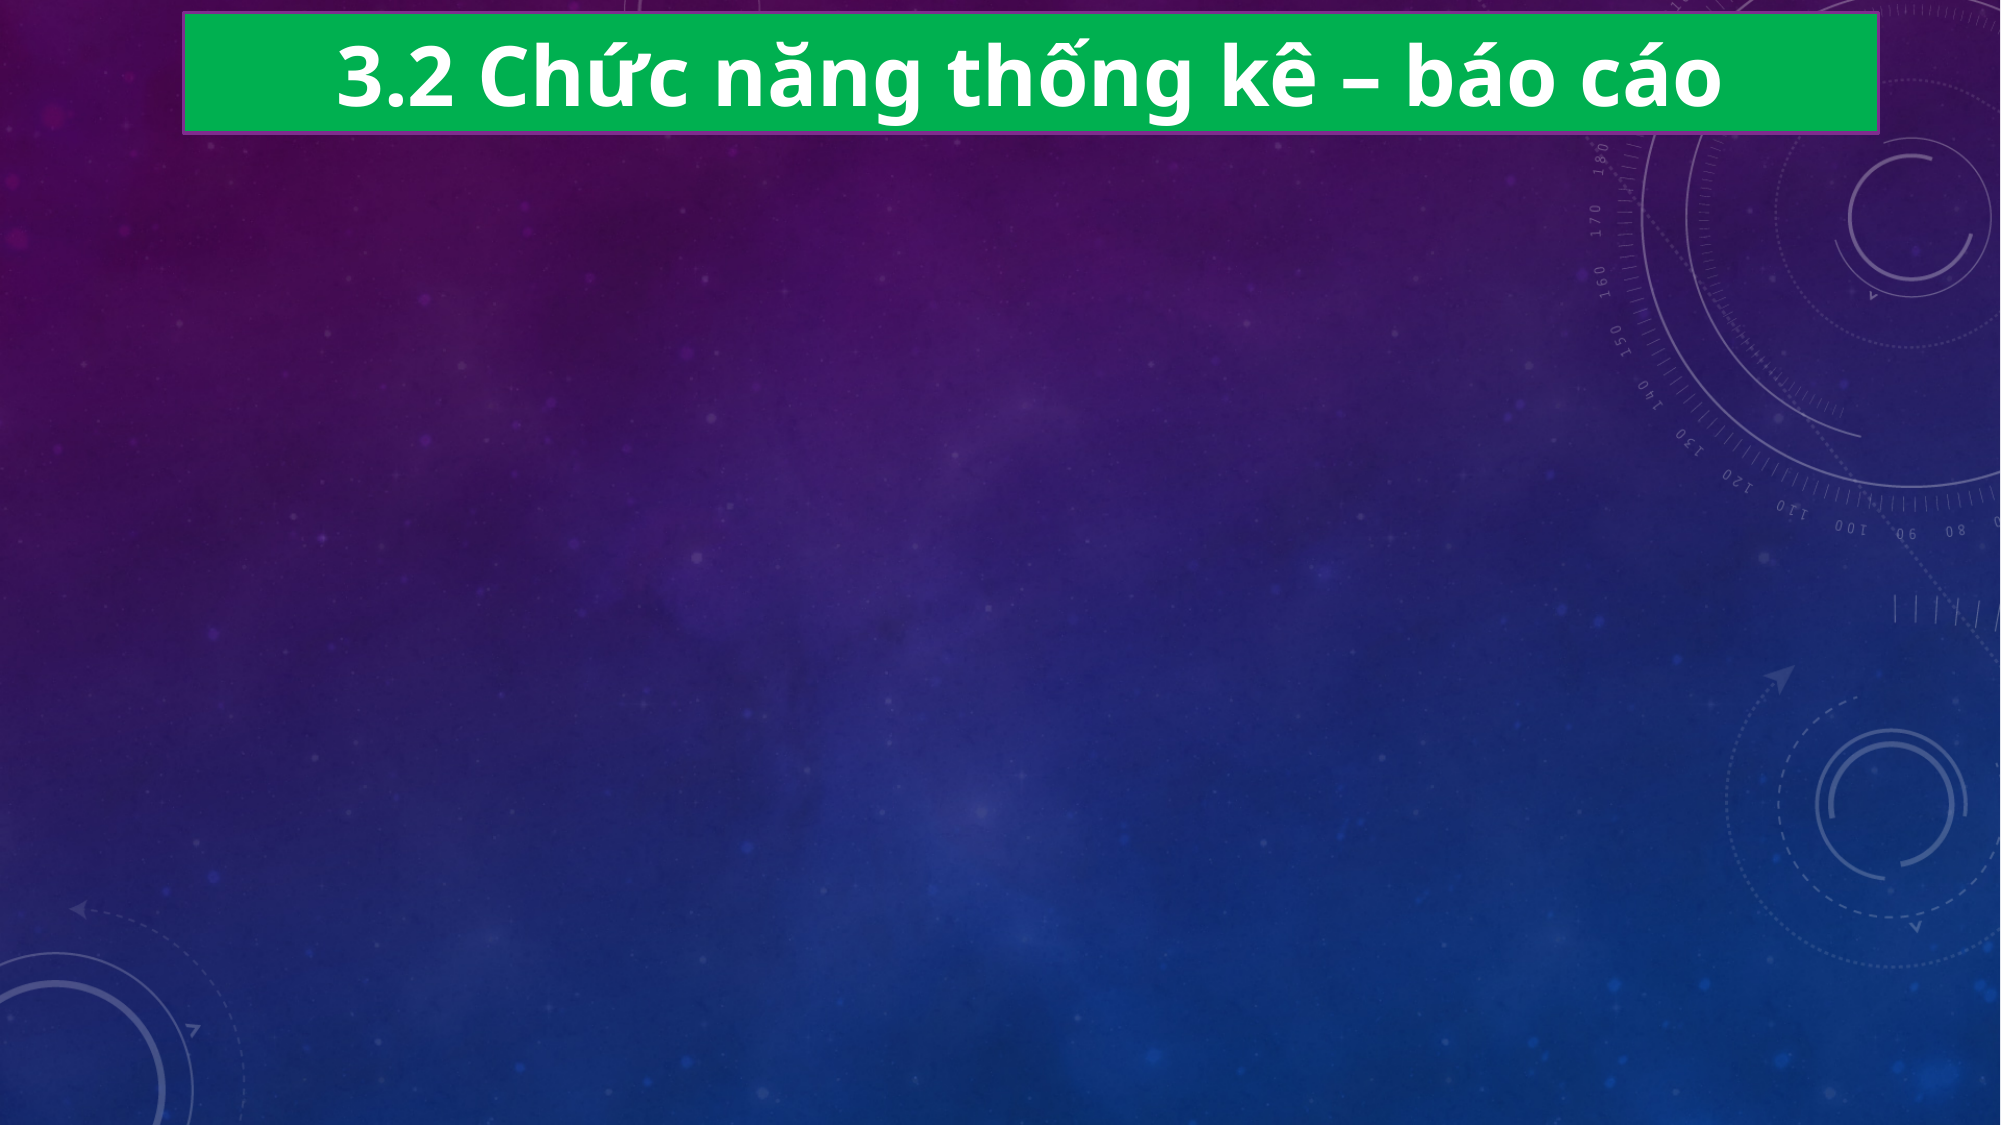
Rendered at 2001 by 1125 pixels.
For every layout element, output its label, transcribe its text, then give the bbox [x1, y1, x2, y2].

picture [0, 0, 2001, 1125]
text_box 3.2 Chức năng thống kê – báo cáo [182, 11, 1880, 135]
